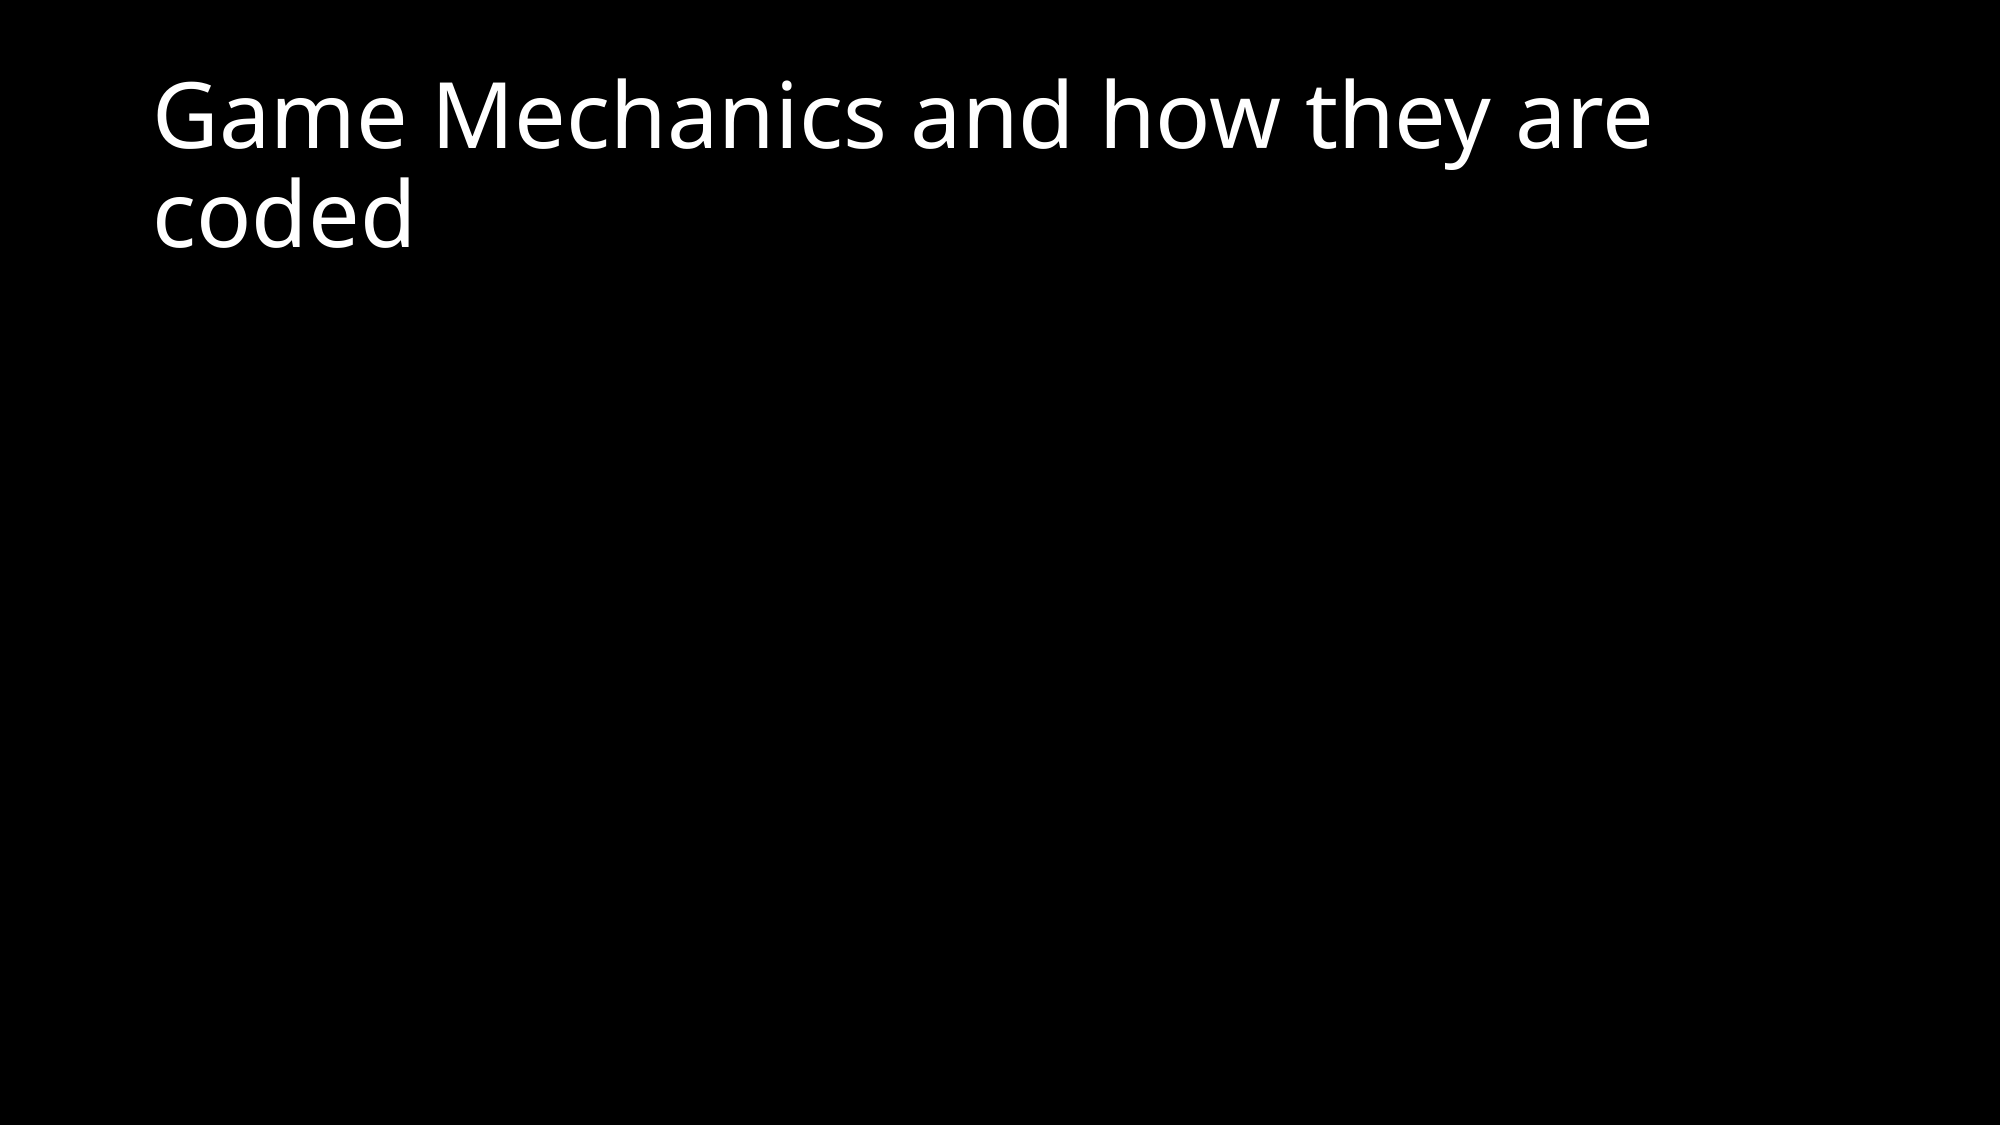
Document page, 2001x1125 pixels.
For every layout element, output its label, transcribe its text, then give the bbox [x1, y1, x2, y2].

title Game Mechanics and how they are coded [137, 59, 1863, 278]
